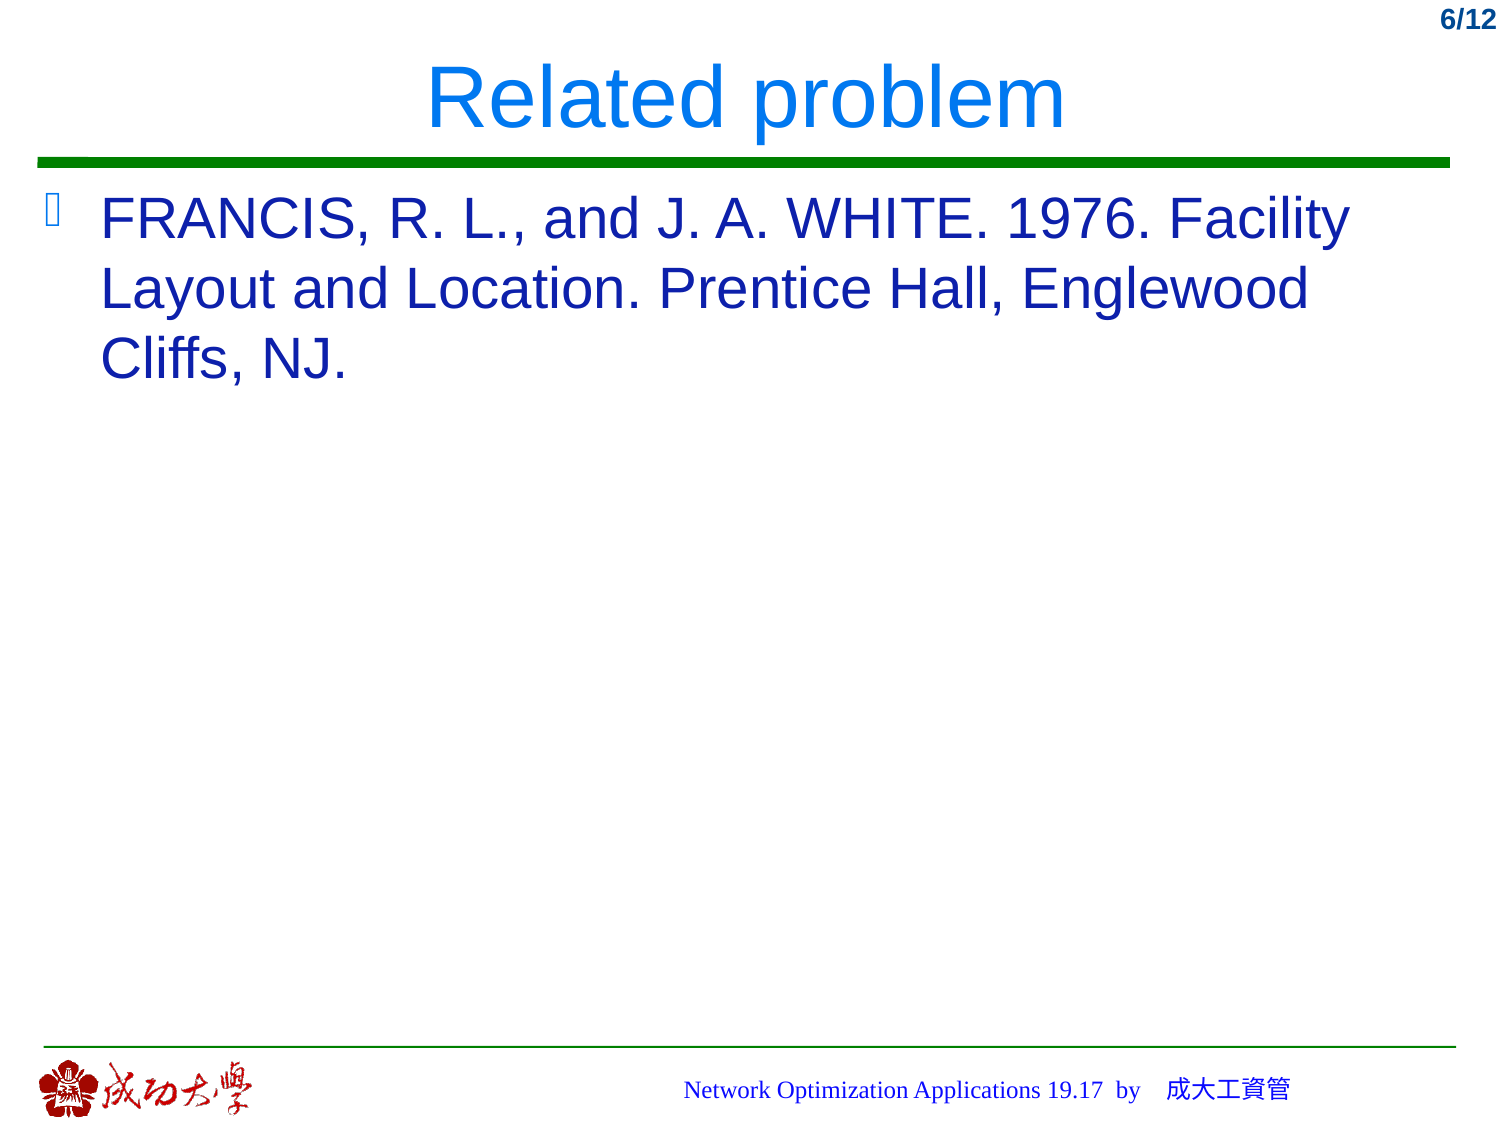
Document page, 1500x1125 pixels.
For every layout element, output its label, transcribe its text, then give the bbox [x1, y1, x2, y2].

list FRANCIS, R. L., and J. A. WHITE. 1976. Facility Layout and Location. Prentice Hall, Englewood Cliffs, NJ. [29, 172, 1470, 1035]
footer Network Optimization Applications 19.17 by 成大工資管 [513, 1058, 1472, 1119]
picture [35, 1058, 254, 1118]
title Related problem [12, 12, 1483, 173]
